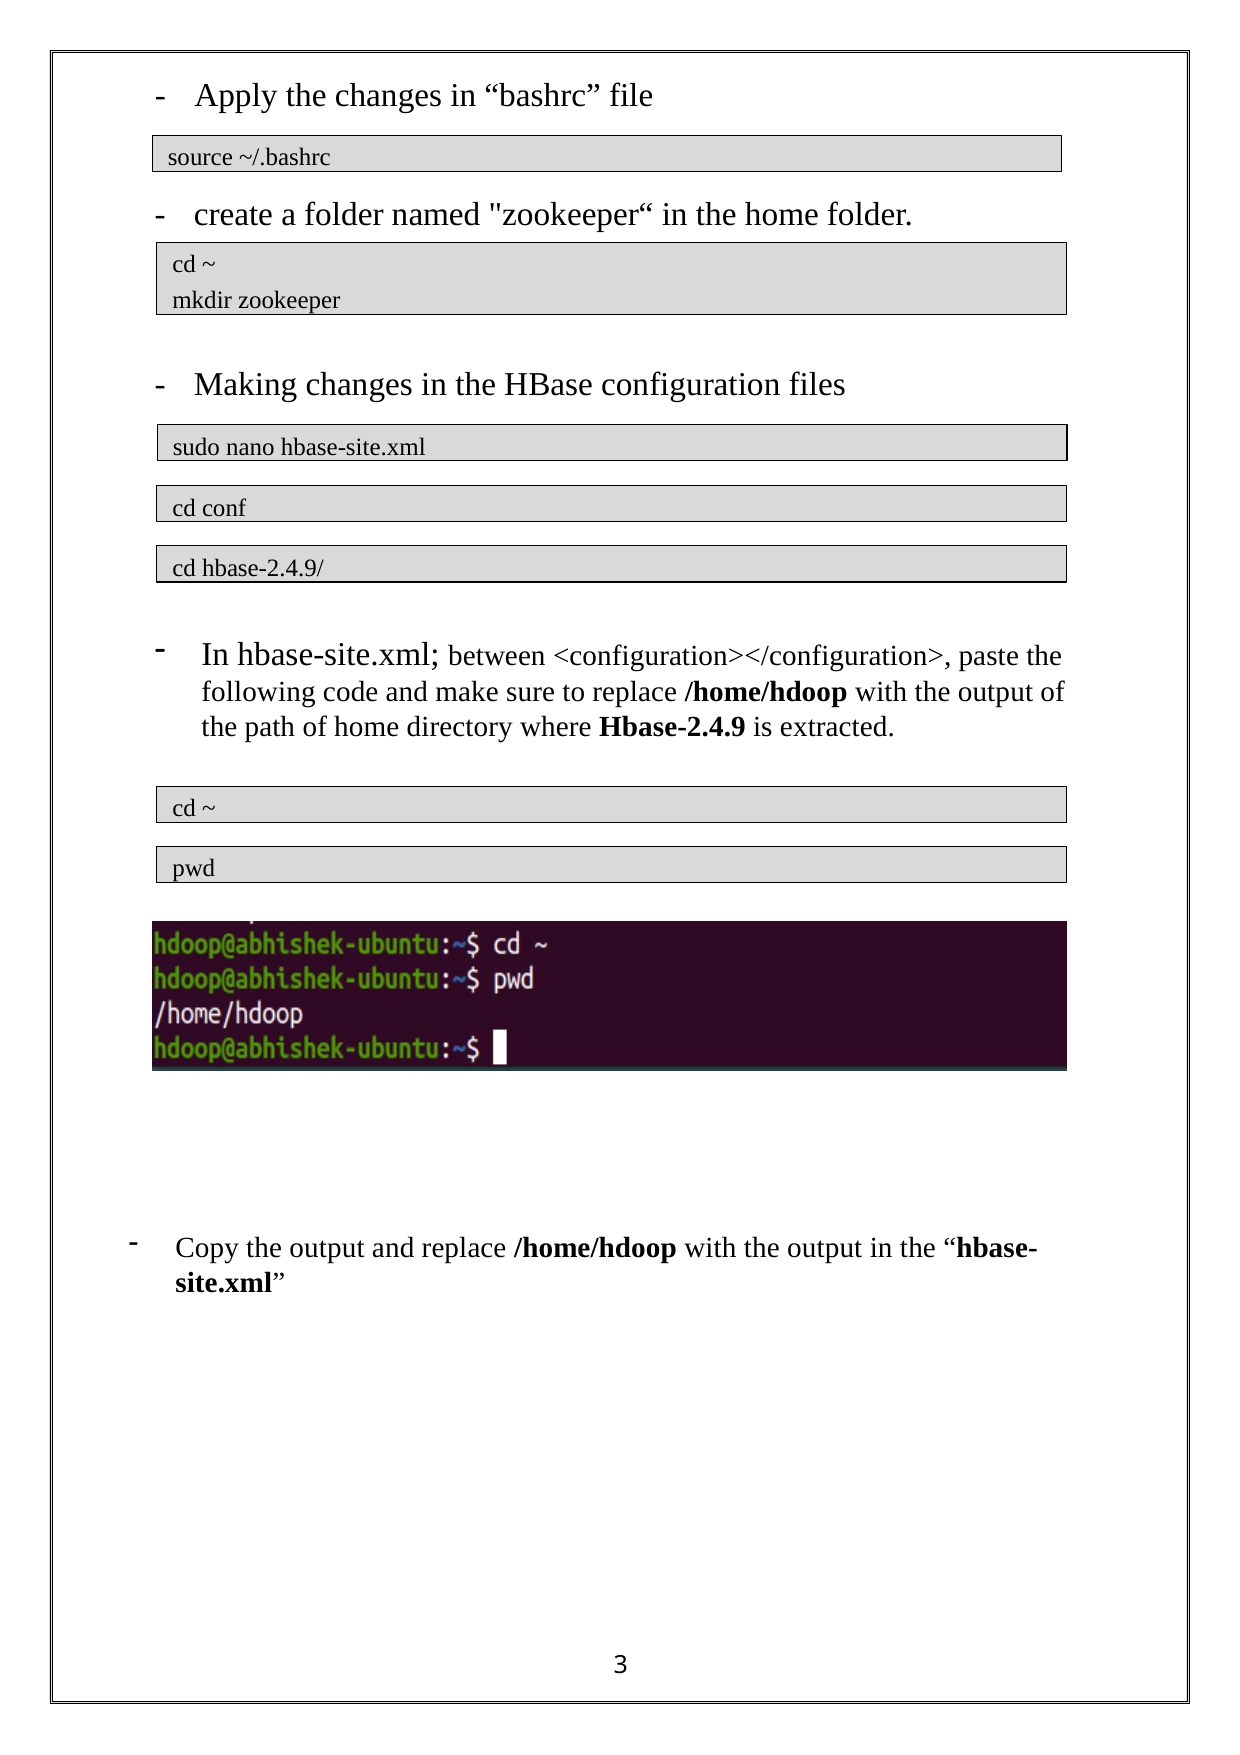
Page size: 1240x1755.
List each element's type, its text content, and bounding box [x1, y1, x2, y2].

text_box [49, 50, 1190, 1704]
text_box cd ~ [156, 786, 1067, 823]
text_box In hbase-site.xml; between <configuration></configuration>, paste the following code and make sure to replace /home/hdoop with the output of the path of home directory where Hbase-2.4.9 is extracted. [152, 630, 1067, 743]
text_box - Making changes in the HBase configuration files [152, 360, 928, 403]
text_box cd hbase-2.4.9/ [156, 545, 1067, 582]
picture [152, 921, 1067, 1071]
text_box cd ~ mkdir zookeeper [156, 242, 1067, 315]
text_box pwd [156, 846, 1067, 883]
text_box - create a folder named "zookeeper“ in the home folder. [152, 189, 928, 232]
slide_number 3 [607, 1648, 633, 1755]
text_box - Apply the changes in “bashrc” file [152, 71, 928, 114]
text_box Copy the output and replace /home/hdoop with the output in the “hbase-site.xml” [126, 1226, 1041, 1299]
text_box source ~/.bashrc [152, 135, 1062, 172]
text_box sudo nano hbase-site.xml [157, 424, 1068, 461]
text_box cd conf [156, 485, 1067, 522]
